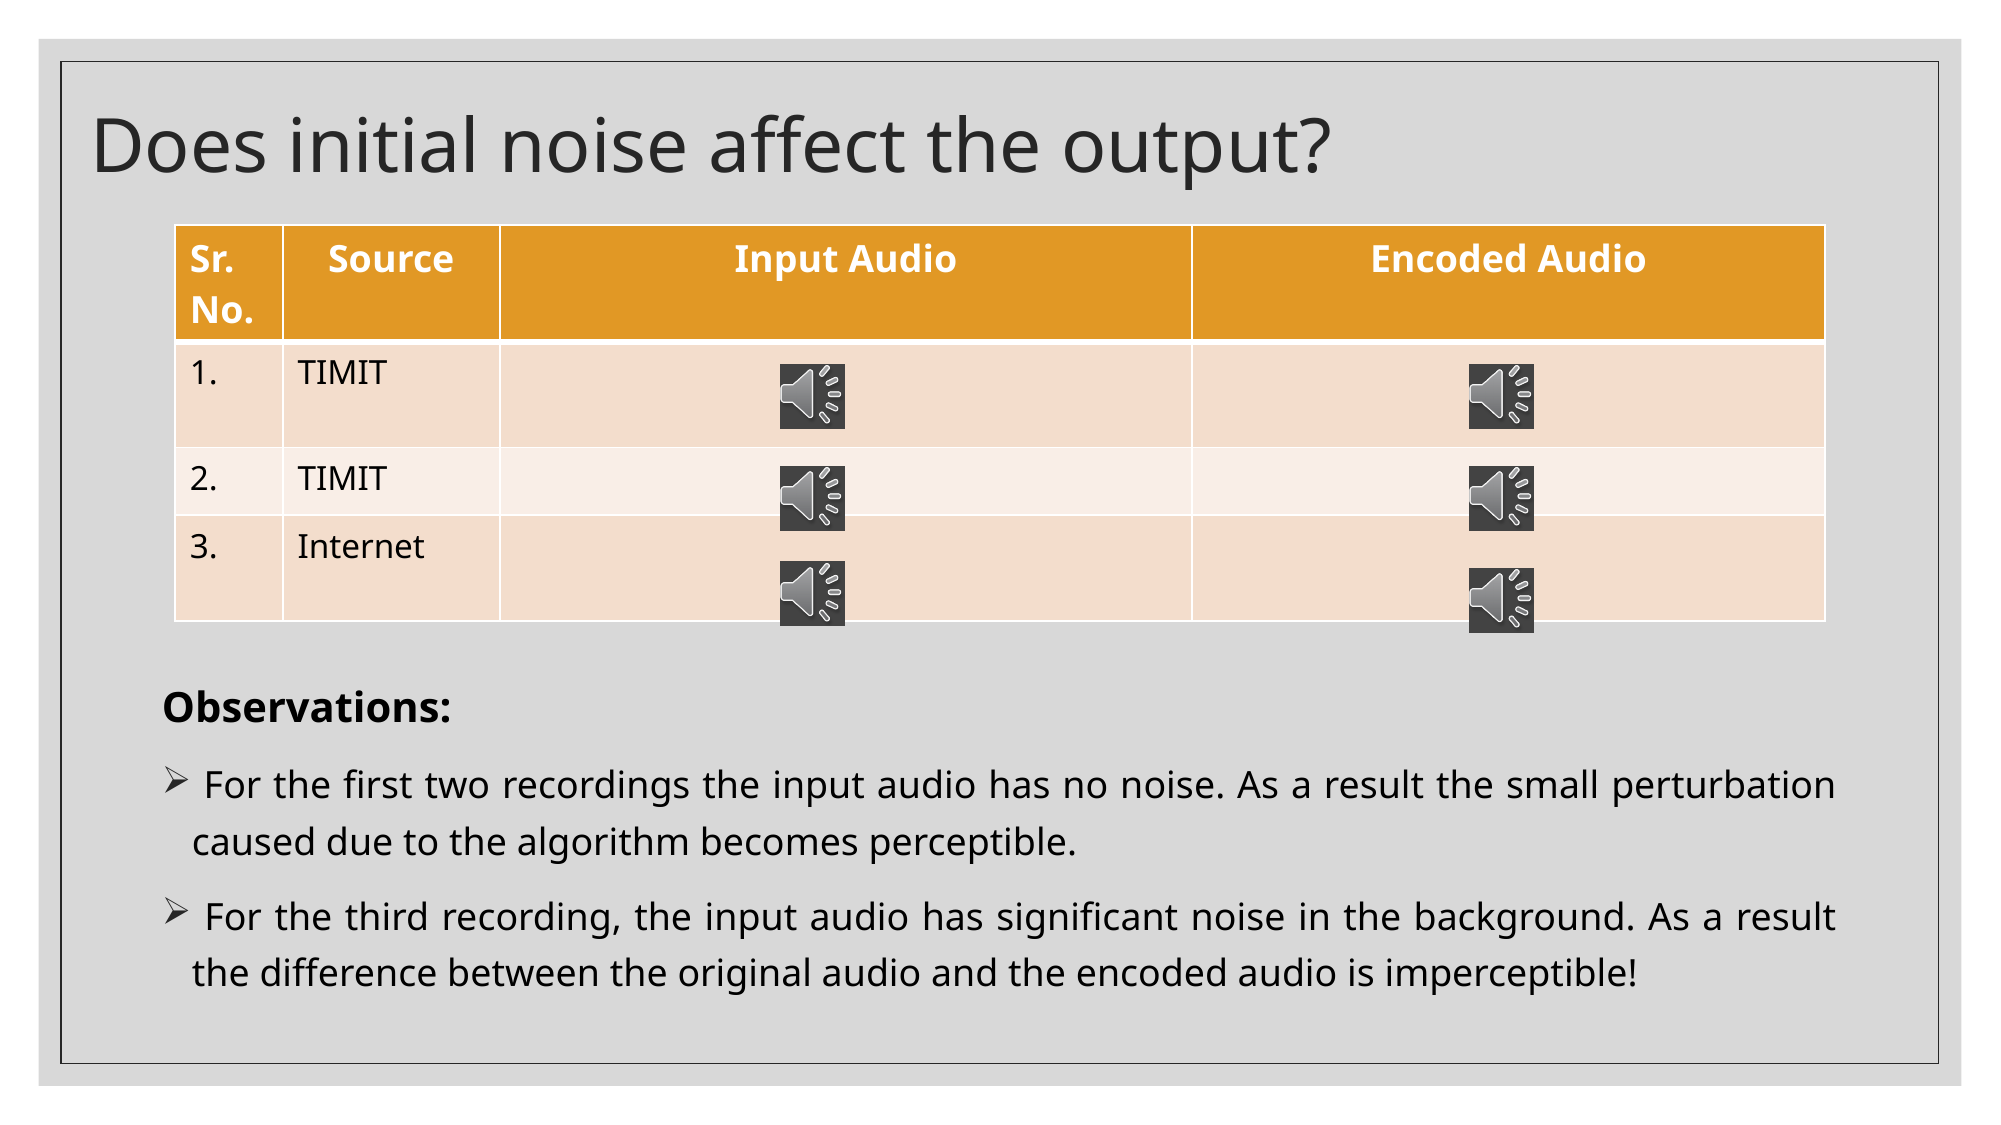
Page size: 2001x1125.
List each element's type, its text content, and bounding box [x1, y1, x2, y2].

title Does initial noise affect the output? [75, 35, 1725, 261]
table_cell 2. [176, 448, 282, 514]
table_cell [1193, 448, 1824, 514]
picture [779, 464, 846, 532]
table_header Encoded Audio [1193, 226, 1824, 339]
picture [779, 560, 846, 627]
table_cell [501, 448, 1191, 514]
picture [1468, 464, 1535, 532]
table_cell Internet [284, 516, 499, 620]
table_header Source [284, 226, 499, 339]
table_cell [501, 516, 1191, 620]
table_header Sr. No. [176, 226, 282, 339]
table_header Input Audio [501, 226, 1191, 339]
table_cell [1193, 345, 1824, 447]
picture [1468, 362, 1535, 430]
table_cell [1193, 516, 1824, 620]
table_cell TIMIT [284, 448, 499, 514]
table_cell 1. [176, 345, 282, 447]
table_cell 3. [176, 516, 282, 620]
table_cell TIMIT [284, 345, 499, 447]
text_box Observations: For the first two recordings the input audio has no noise. As a result the small perturbation caused due to the algorithm becomes perceptible. For the third recording, the input audio has significant noise in the background. As a result the difference between the original audio and the encoded audio is imperceptible! [146, 664, 1854, 1061]
picture [1468, 567, 1535, 634]
picture [779, 362, 846, 430]
table_cell [501, 345, 1191, 447]
